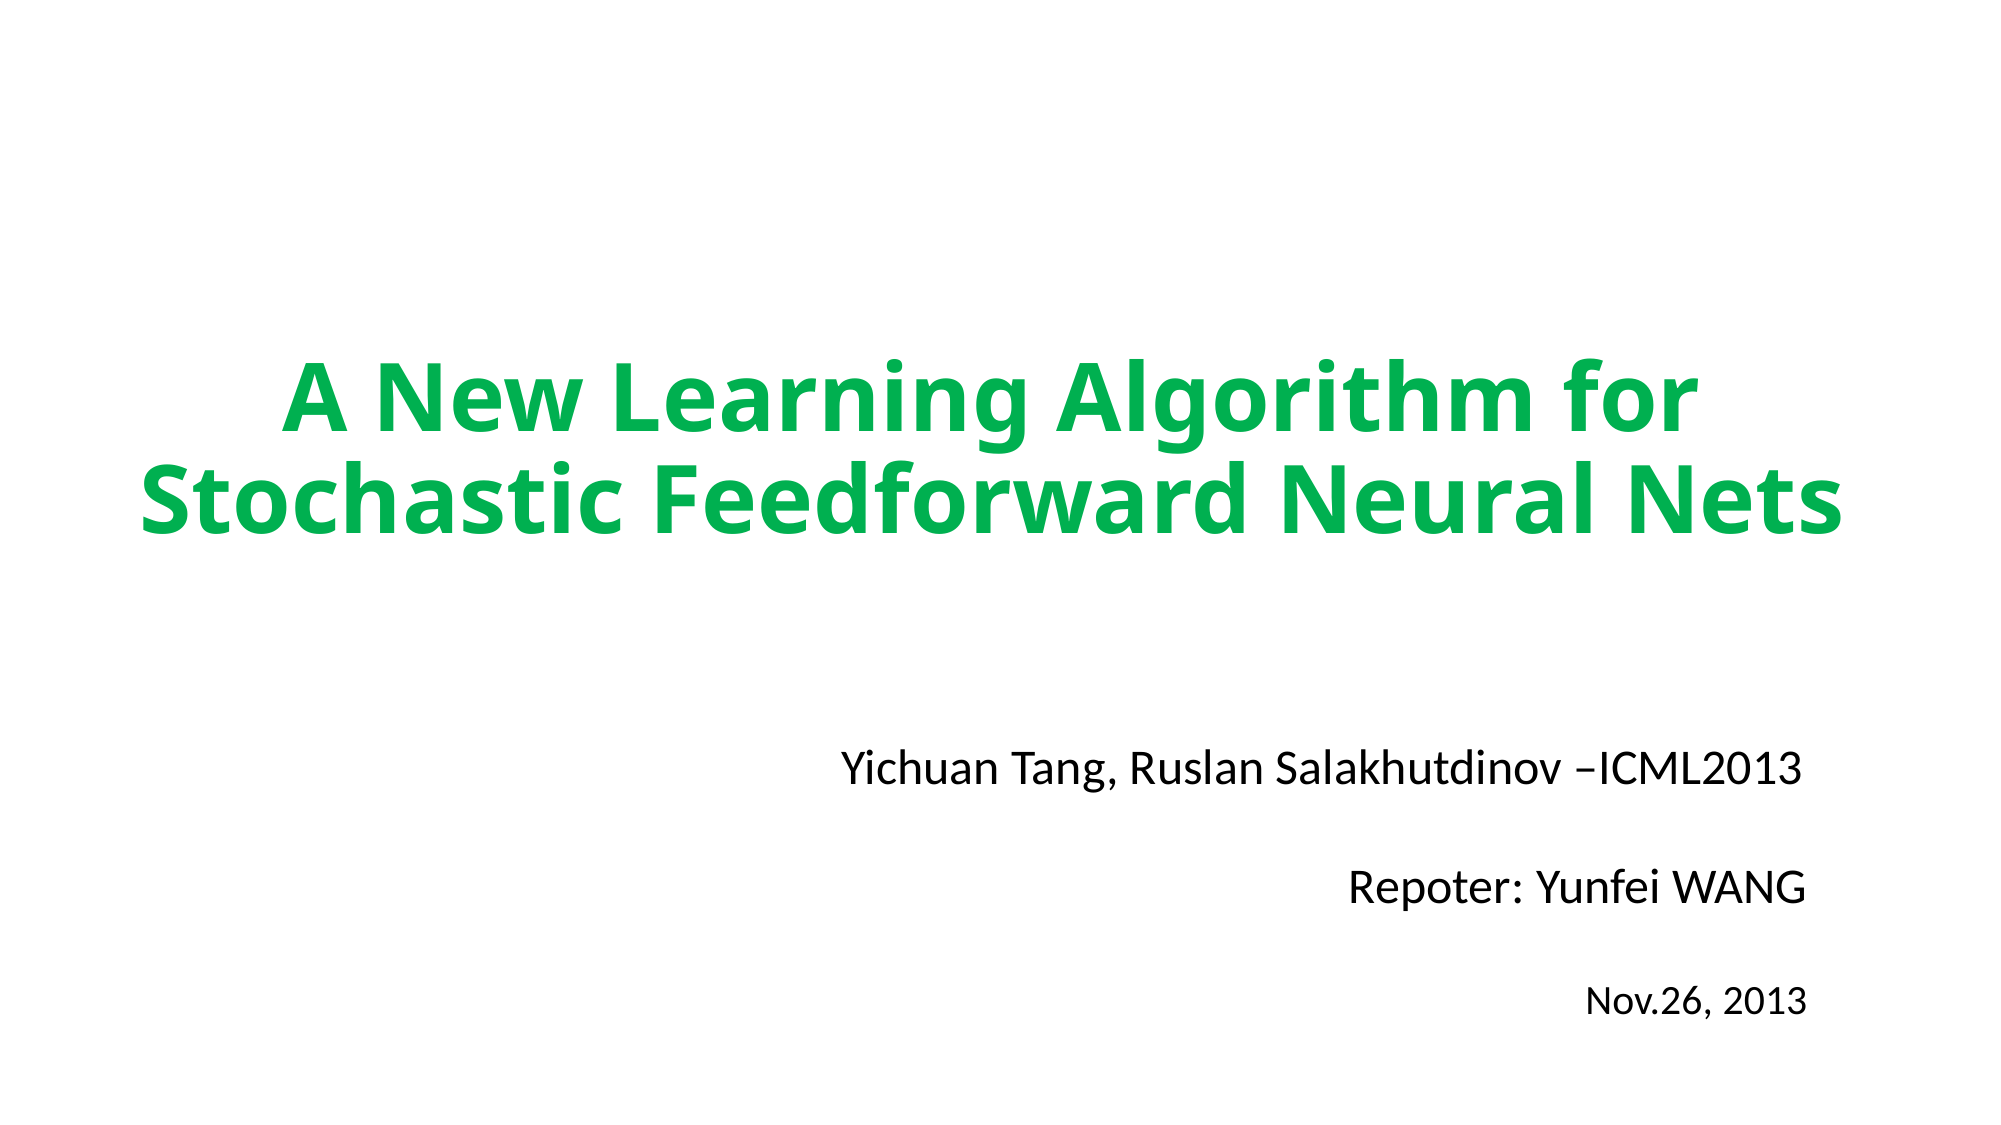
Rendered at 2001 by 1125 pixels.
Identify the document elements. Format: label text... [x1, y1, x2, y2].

text_box Nov.26, 2013 [1570, 965, 1825, 1031]
text_box Repoter: Yunfei WANG [1334, 846, 1825, 921]
text_box Yichuan Tang, Ruslan Salakhutdinov –ICML2013 [826, 726, 1825, 802]
title A New Learning Algorithm for Stochastic Feedforward Neural Nets [41, 264, 1943, 562]
